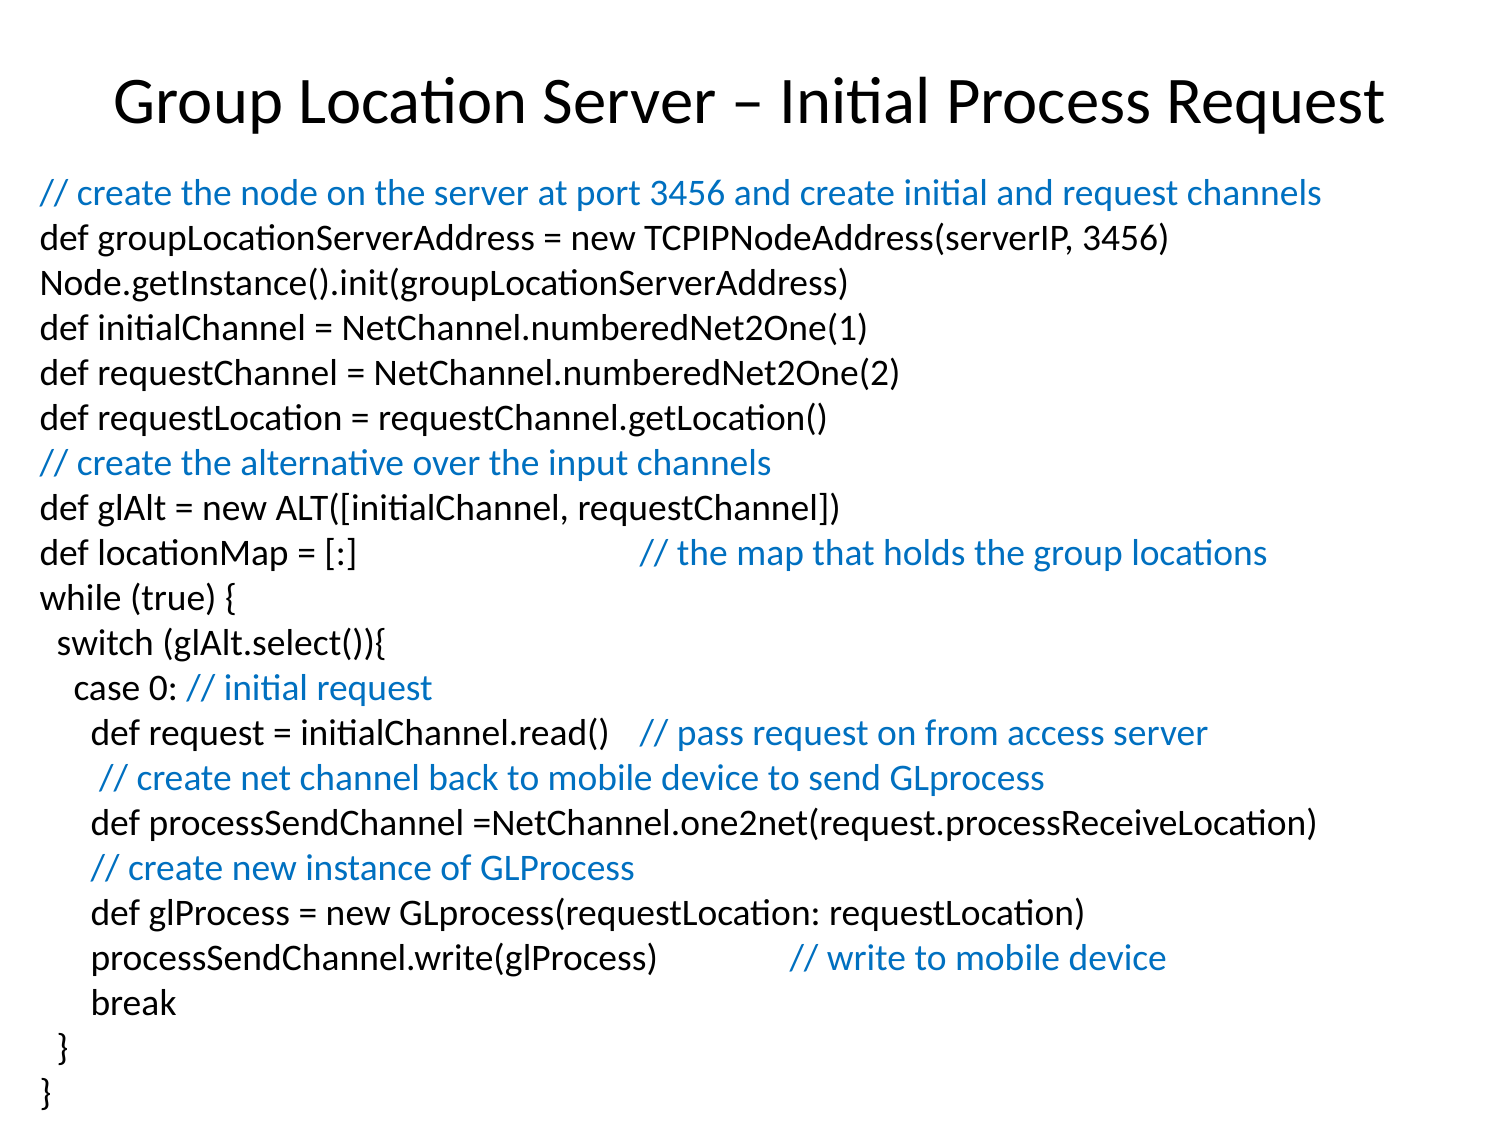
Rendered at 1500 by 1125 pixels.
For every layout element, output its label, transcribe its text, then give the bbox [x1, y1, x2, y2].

title Group Location Server – Initial Process Request [75, 45, 1425, 149]
text_box // create the node on the server at port 3456 and create initial and request channels def groupLocationServerAddress = new TCPIPNodeAddress(serverIP, 3456) Node.getInstance().init(groupLocationServerAddress) def initialChannel = NetChannel.numberedNet2One(1) def requestChannel = NetChannel.numberedNet2One(2) def requestLocation = requestChannel.getLocation() // create the alternative over the input channels def glAlt = new ALT([initialChannel, requestChannel]) def locationMap = [:] // the map that holds the group locations while (true) { switch (glAlt.select()){ case 0: // initial request def request = initialChannel.read() // pass request on from access server // create net channel back to mobile device to send GLprocess def processSendChannel =NetChannel.one2net(request.processReceiveLocation) // create new instance of GLProcess def glProcess = new GLprocess(requestLocation: requestLocation) processSendChannel.write(glProcess) // write to mobile device break } } [24, 160, 1496, 1121]
